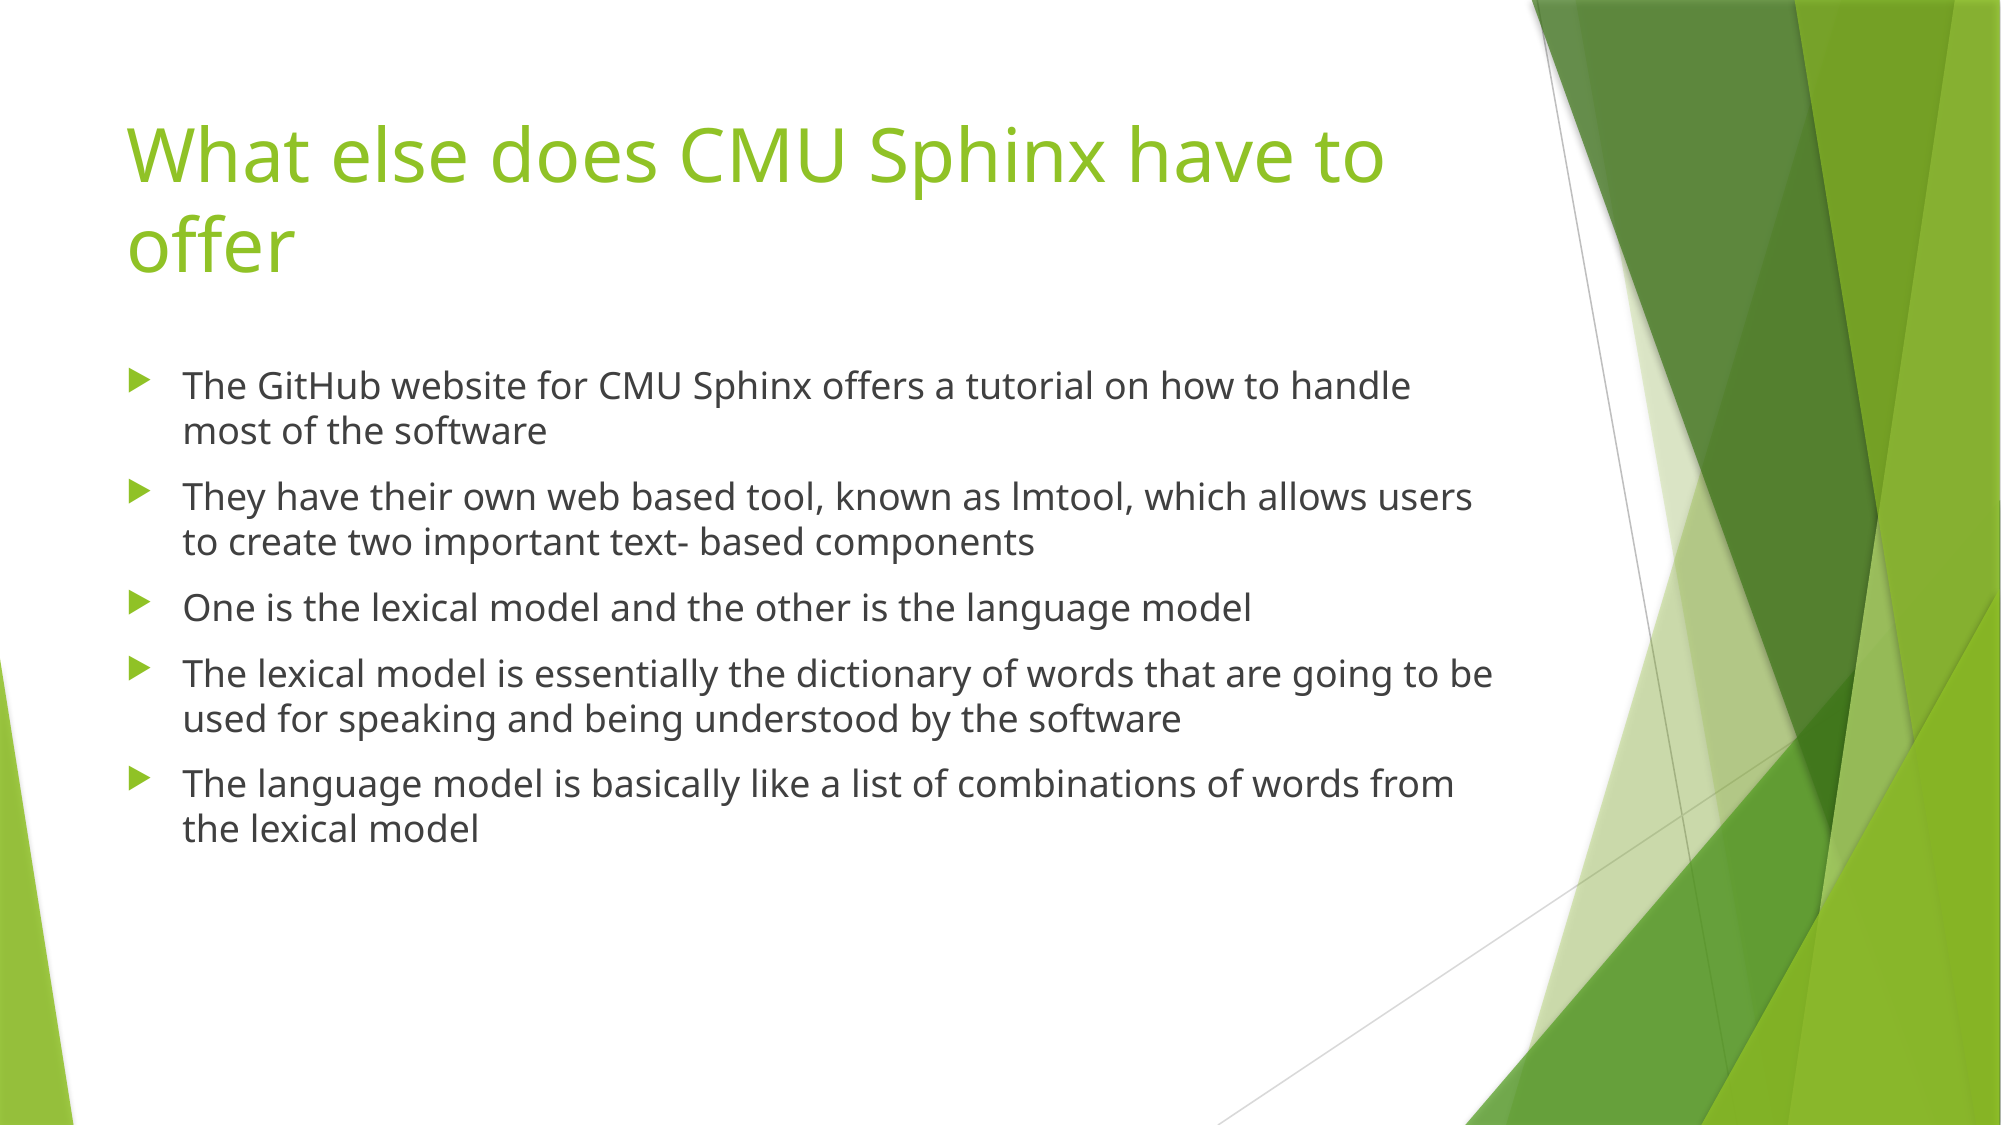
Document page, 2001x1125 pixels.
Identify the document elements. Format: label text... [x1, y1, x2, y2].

list The GitHub website for CMU Sphinx offers a tutorial on how to handle most of the software They have their own web based tool, known as lmtool, which allows users to create two important text- based components One is the lexical model and the other is the language model The lexical model is essentially the dictionary of words that are going to be used for speaking and being understood by the software The language model is basically like a list of combinations of words from the lexical model [111, 354, 1522, 992]
title What else does CMU Sphinx have to offer [111, 99, 1522, 317]
